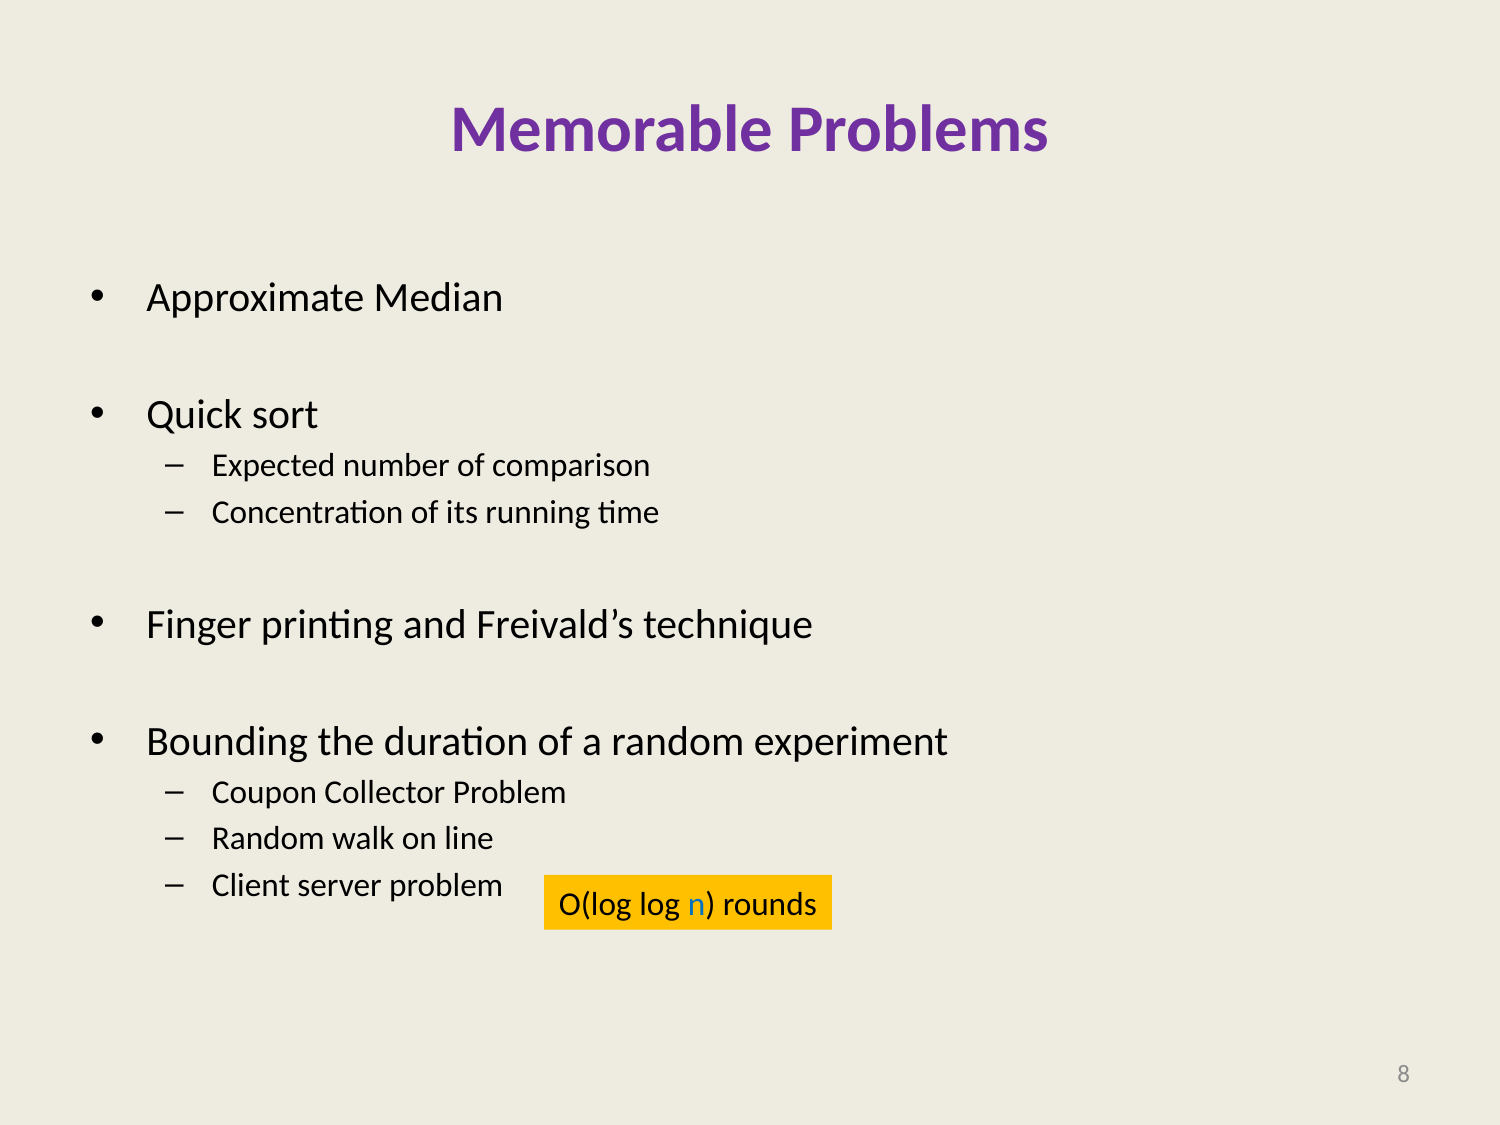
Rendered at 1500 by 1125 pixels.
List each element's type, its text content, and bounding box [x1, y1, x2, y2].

text_box O(log log n) rounds [544, 874, 832, 930]
list Approximate Median Quick sort Expected number of comparison Concentration of its running time Finger printing and Freivald’s technique Bounding the duration of a random experiment Coupon Collector Problem Random walk on line Client server problem [75, 262, 1425, 1005]
title Memorable Problems [112, 13, 1388, 237]
slide_number 8 [1074, 1042, 1425, 1103]
